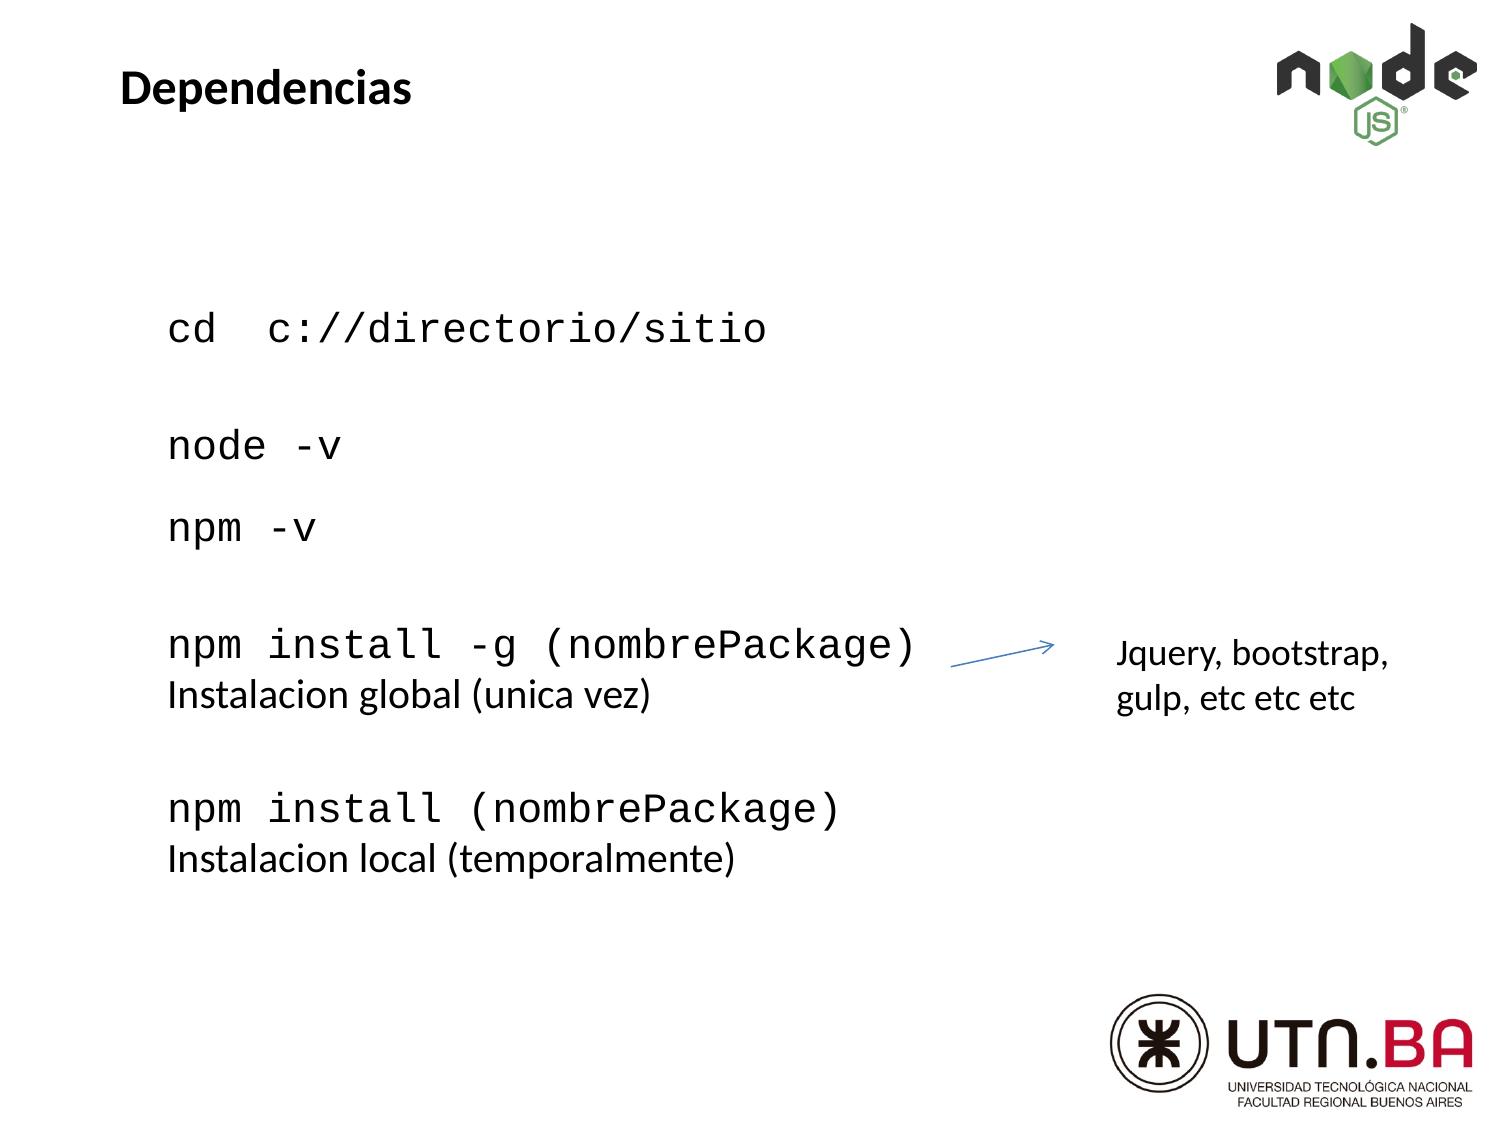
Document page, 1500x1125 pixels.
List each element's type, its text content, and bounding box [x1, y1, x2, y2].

text_box Jquery, bootstrap, gulp, etc etc etc [1101, 621, 1430, 726]
text_box cd c://directorio/sitio [152, 292, 1325, 358]
text_box npm -v [152, 492, 1325, 557]
picture [1277, 23, 1477, 146]
text_box npm install (nombrePackage) Instalacion local (temporalmente) [152, 773, 1067, 889]
text_box npm install -g (nombrePackage) Instalacion global (unica vez) [152, 609, 951, 725]
picture [1089, 975, 1500, 1125]
text_box node -v [152, 410, 1325, 475]
text_box Dependencias [105, 46, 1272, 122]
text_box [950, 644, 1055, 668]
